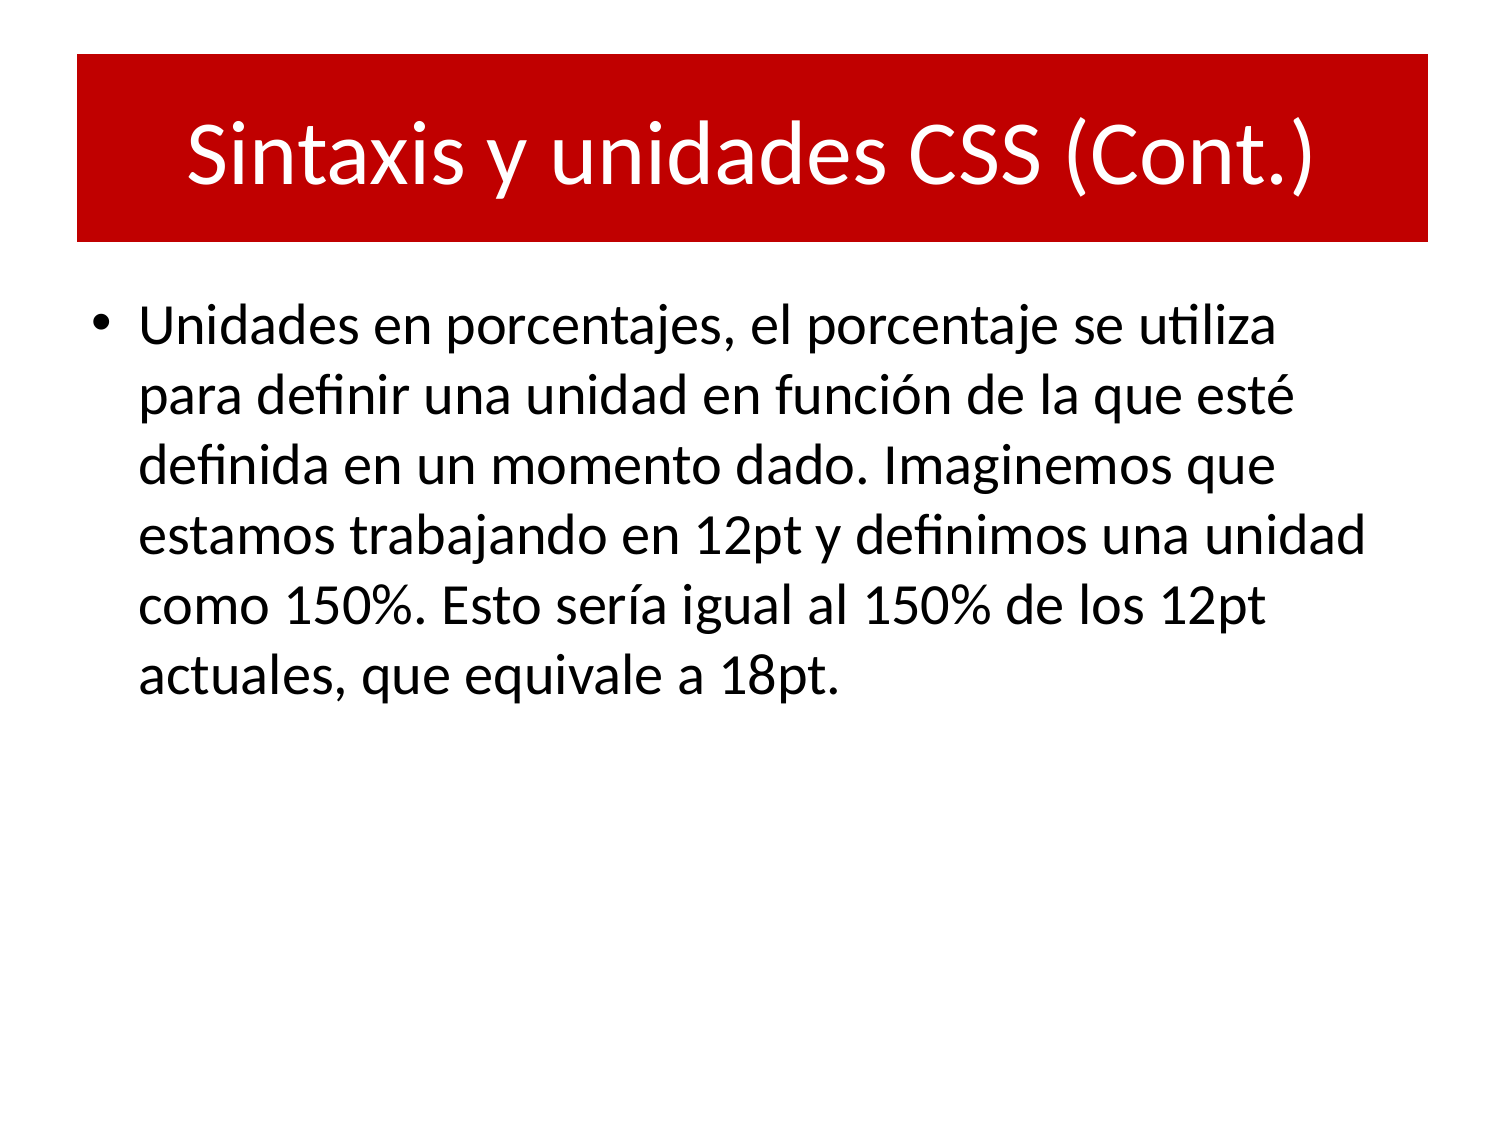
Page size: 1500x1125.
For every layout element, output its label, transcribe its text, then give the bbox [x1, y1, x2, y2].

title Sintaxis y unidades CSS (Cont.) [77, 54, 1428, 242]
text_box Unidades en porcentajes, el porcentaje se utiliza para definir una unidad en función de la que esté definida en un momento dado. Imaginemos que estamos trabajando en 12pt y definimos una unidad como 150%. Esto sería igual al 150% de los 12pt actuales, que equivale a 18pt. [76, 278, 1412, 784]
